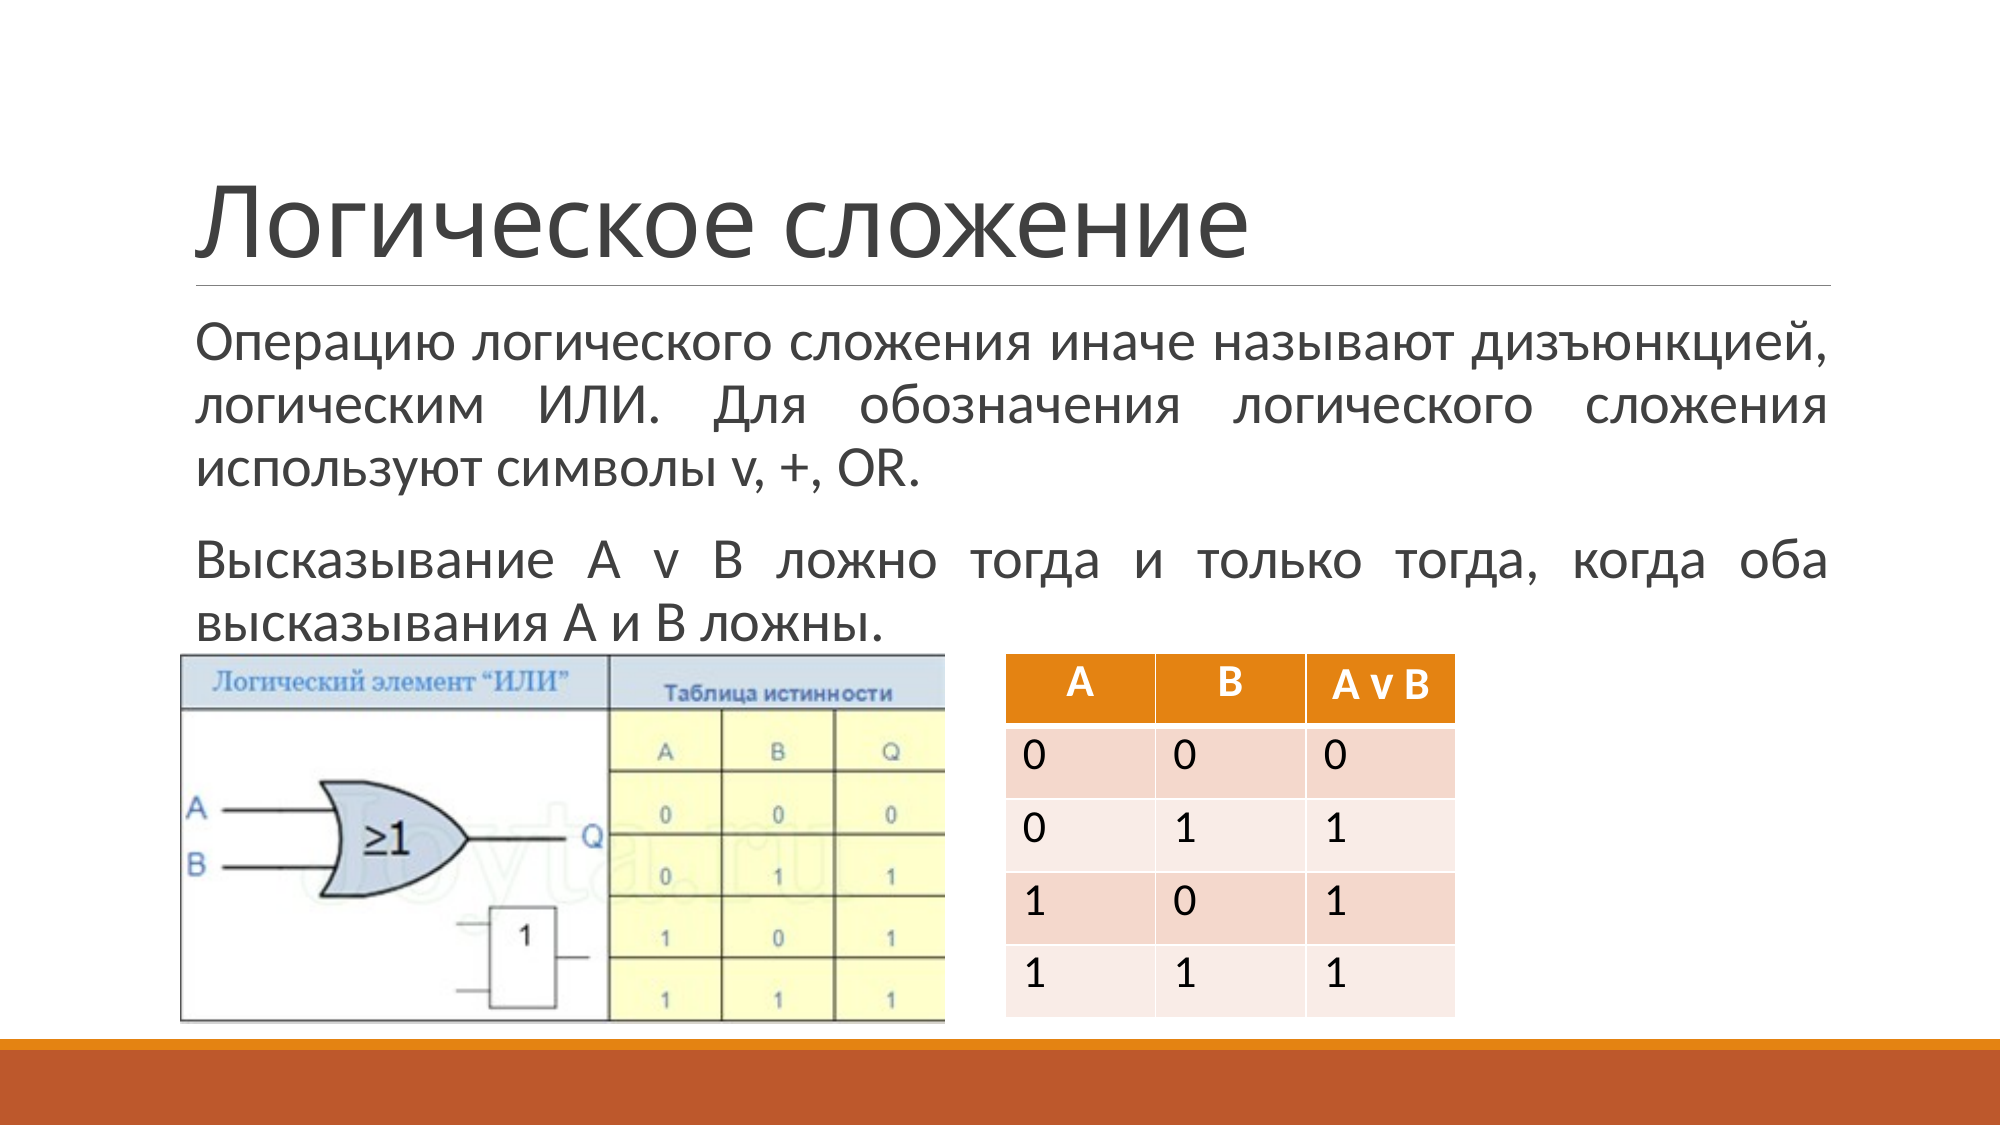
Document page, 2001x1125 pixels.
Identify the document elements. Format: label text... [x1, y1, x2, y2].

table_header A [1006, 654, 1155, 723]
table_cell 0 [1006, 729, 1155, 798]
table_cell 1 [1307, 800, 1455, 871]
table_cell 1 [1307, 946, 1455, 1017]
table_header B [1156, 654, 1305, 723]
table_cell 1 [1156, 800, 1305, 871]
table_cell 1 [1006, 946, 1155, 1017]
table_cell 1 [1307, 873, 1455, 944]
table_cell 0 [1307, 729, 1455, 798]
table_header A v B [1307, 654, 1455, 723]
table_cell 0 [1156, 873, 1305, 944]
table_cell 1 [1006, 873, 1155, 944]
table_cell 0 [1156, 729, 1305, 798]
table_cell 1 [1156, 946, 1305, 1017]
table_cell 0 [1006, 800, 1155, 871]
list Операцию логического сложения иначе называют дизъюнкцией, логическим ИЛИ. Для обозначения логического сложения используют символы v, +, OR. Высказывание А v В ложно тогда и только тогда, когда оба высказывания А и В ложны. [180, 302, 1830, 963]
picture [179, 652, 945, 1024]
title Логическое сложение [180, 47, 1830, 285]
